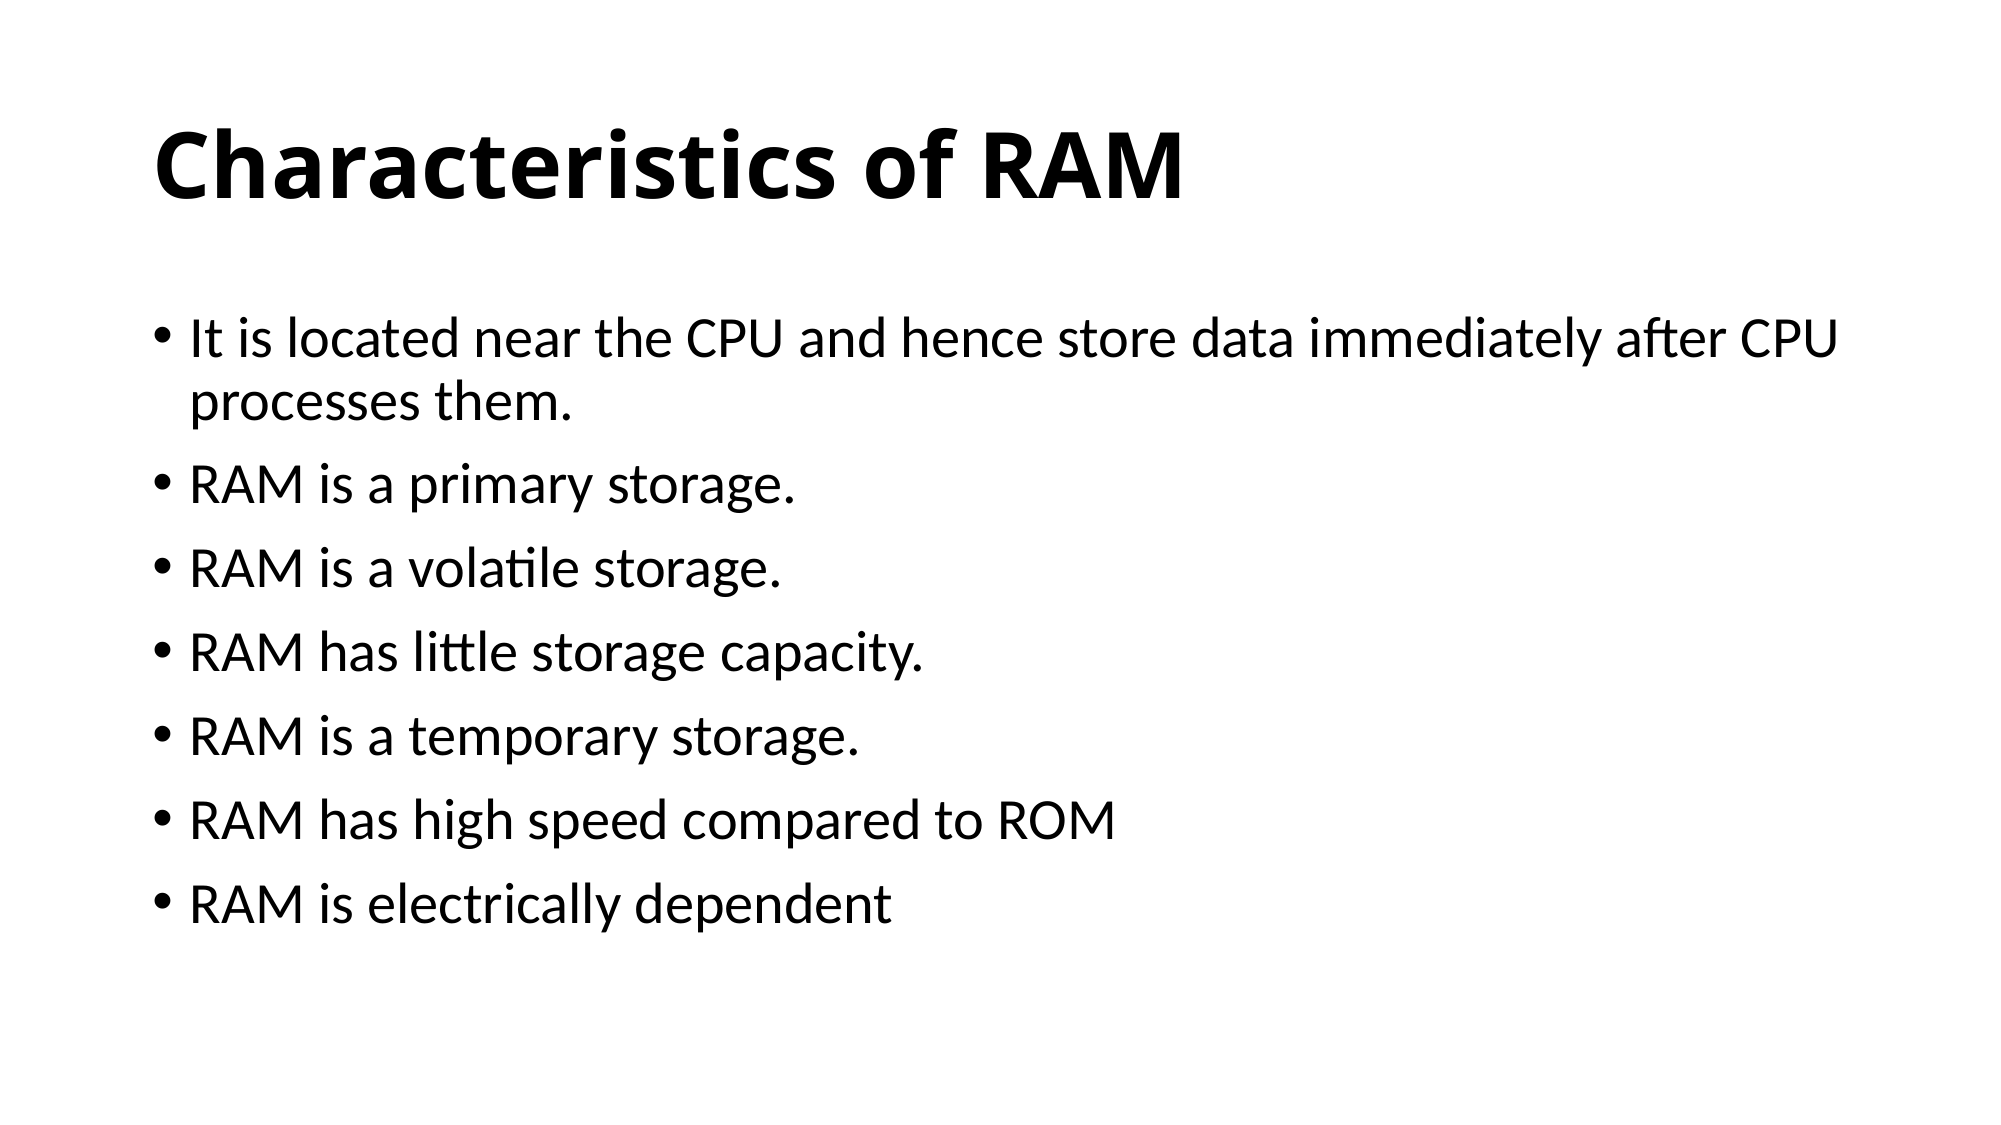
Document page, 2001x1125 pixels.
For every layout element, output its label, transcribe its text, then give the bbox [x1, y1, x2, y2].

list It is located near the CPU and hence store data immediately after CPU processes them. RAM is a primary storage. RAM is a volatile storage. RAM has little storage capacity. RAM is a temporary storage. RAM has high speed compared to ROM RAM is electrically dependent [137, 299, 1863, 1014]
title Characteristics of RAM [137, 59, 1863, 278]
